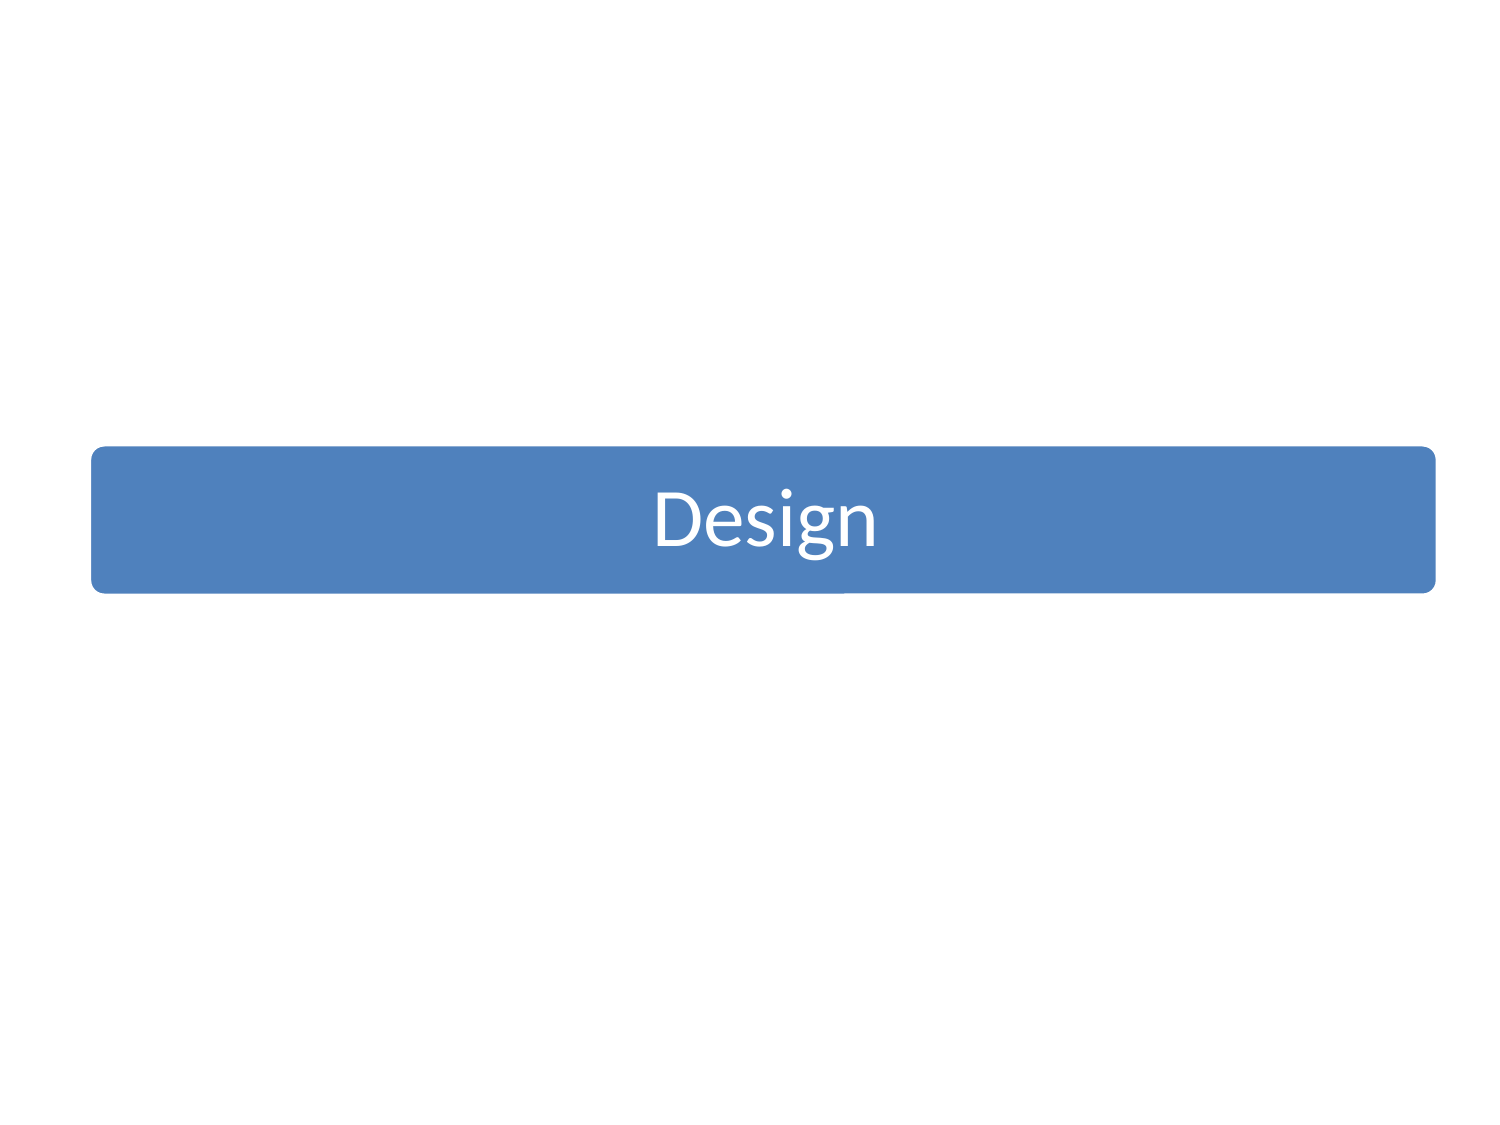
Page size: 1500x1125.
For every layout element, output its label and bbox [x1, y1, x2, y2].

text_box [88, 444, 1439, 596]
